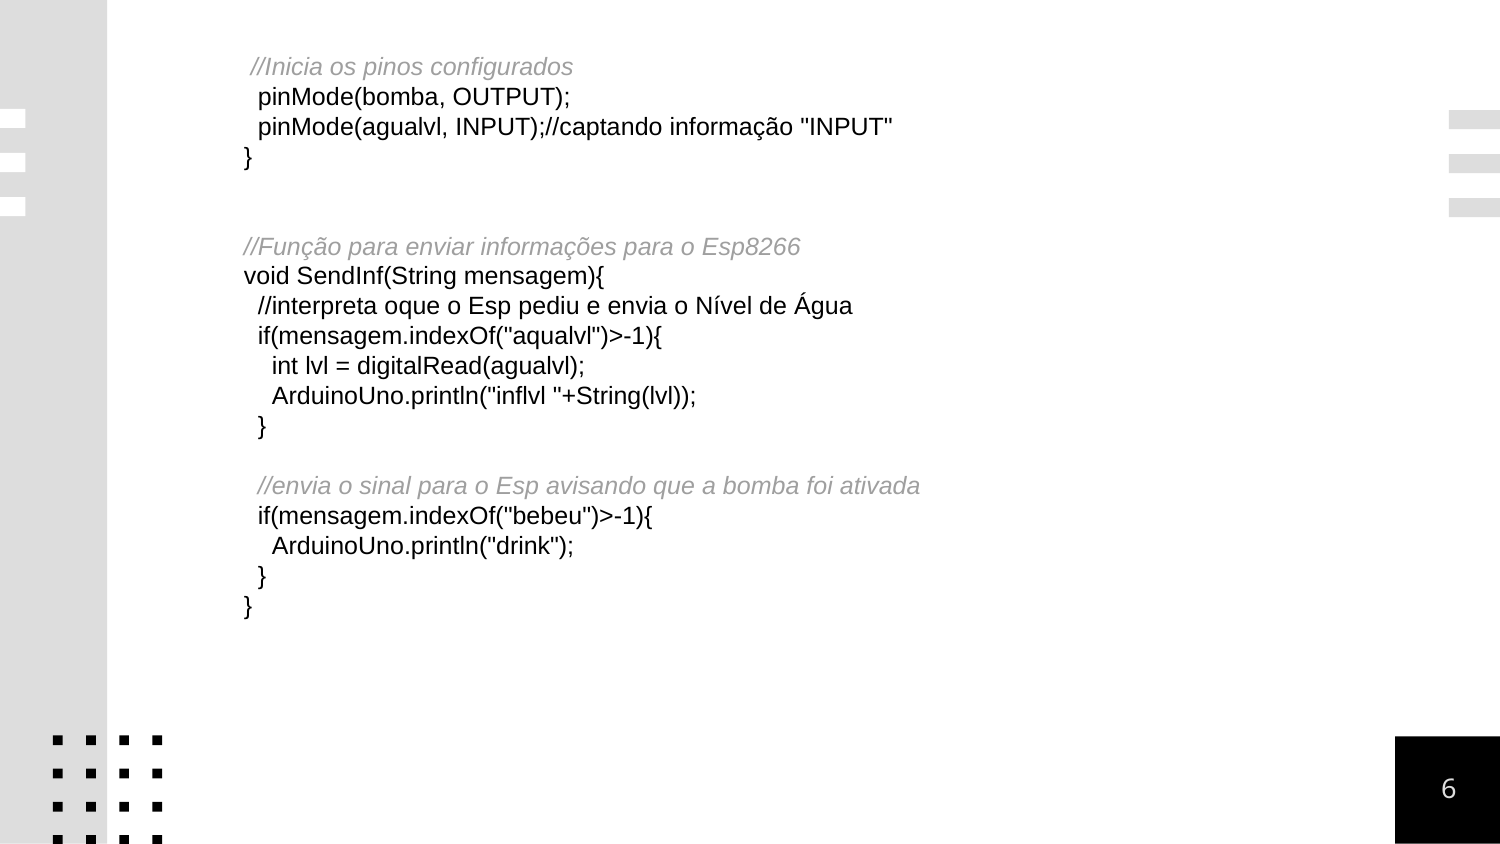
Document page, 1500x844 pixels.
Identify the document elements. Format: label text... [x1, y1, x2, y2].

text_box //Inicia os pinos configurados pinMode(bomba, OUTPUT); pinMode(agualvl, INPUT);//captando informação "INPUT" } //Função para enviar informações para o Esp8266 void SendInf(String mensagem){ //interpreta oque o Esp pediu e envia o Nível de Água if(mensagem.indexOf("aqualvl")>-1){ int lvl = digitalRead(agualvl); ArduinoUno.println("inflvl "+String(lvl)); } //envia o sinal para o Esp avisando que a bomba foi ativada if(mensagem.indexOf("bebeu")>-1){ ArduinoUno.println("drink"); } } [229, 42, 1409, 627]
slide_number 6 [1395, 736, 1500, 844]
